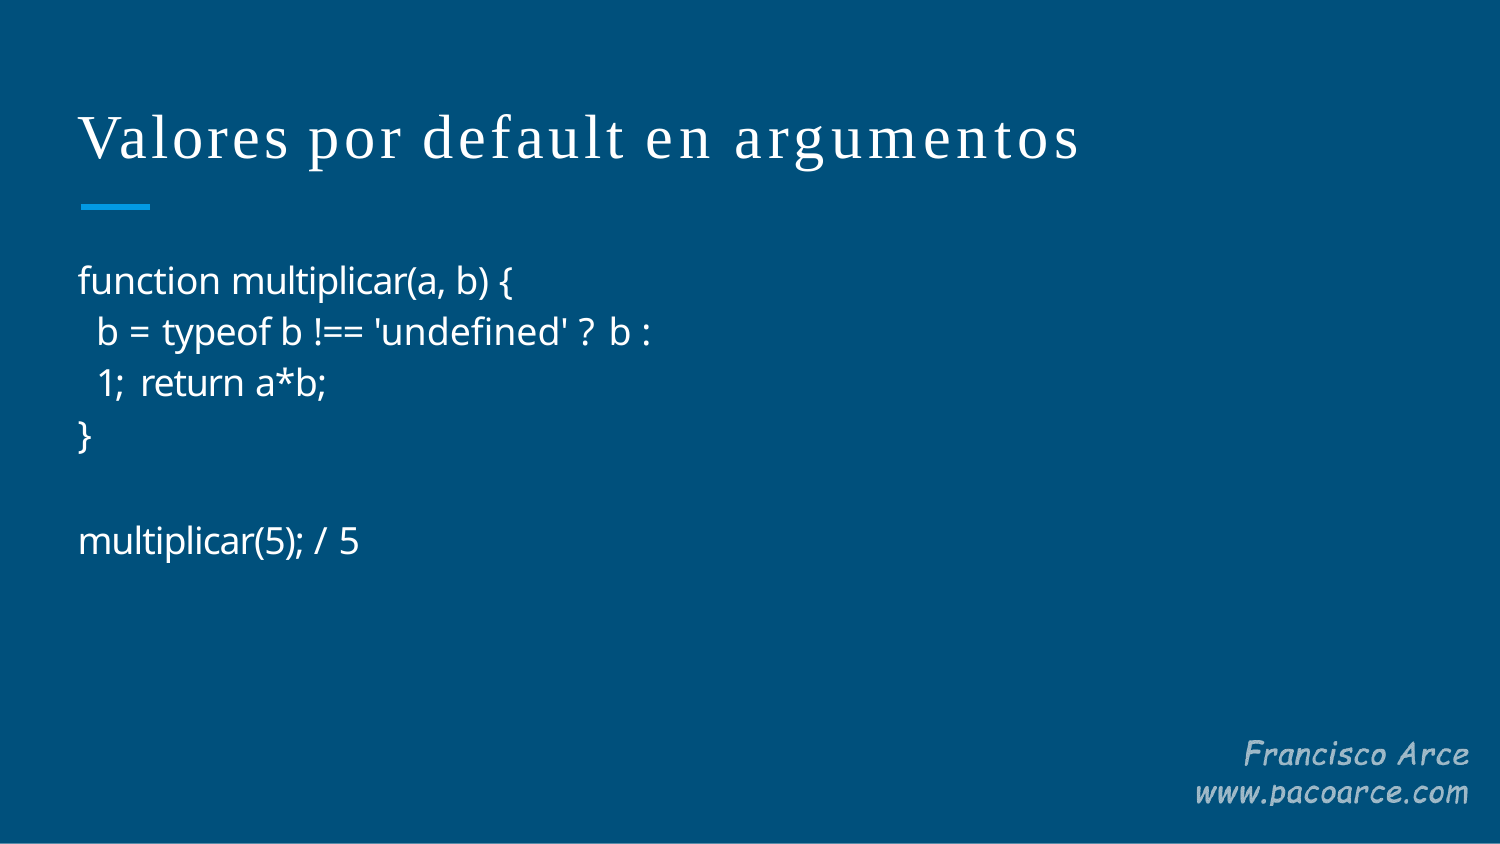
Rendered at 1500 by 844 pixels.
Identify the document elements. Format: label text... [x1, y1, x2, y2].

text_box [1189, 740, 1471, 806]
text_box function multiplicar(a, b) { b = typeof b !== 'undeﬁned' ? b : 1; return a*b; } multiplicar(5); / 5 [75, 248, 664, 562]
title Valores por default en argumentos [75, 94, 1100, 237]
